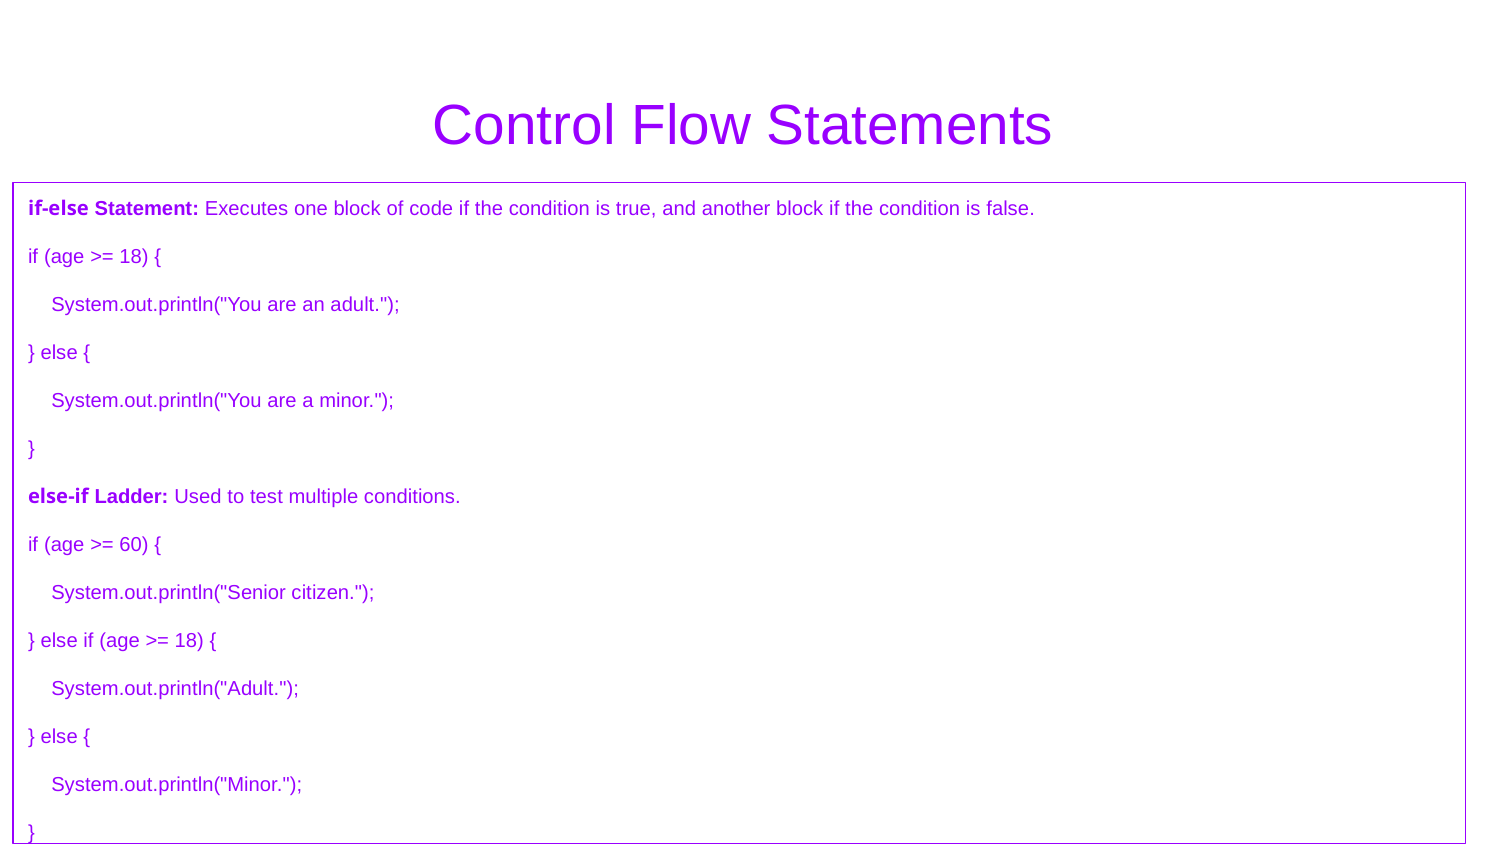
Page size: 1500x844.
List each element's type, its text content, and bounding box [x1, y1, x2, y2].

list if-else Statement: Executes one block of code if the condition is true, and another block if the condition is false. if (age >= 18) { System.out.println("You are an adult."); } else { System.out.println("You are a minor."); } else-if Ladder: Used to test multiple conditions. if (age >= 60) { System.out.println("Senior citizen."); } else if (age >= 18) { System.out.println("Adult."); } else { System.out.println("Minor."); } [13, 182, 1466, 844]
title Control Flow Statements [37, 72, 1449, 171]
